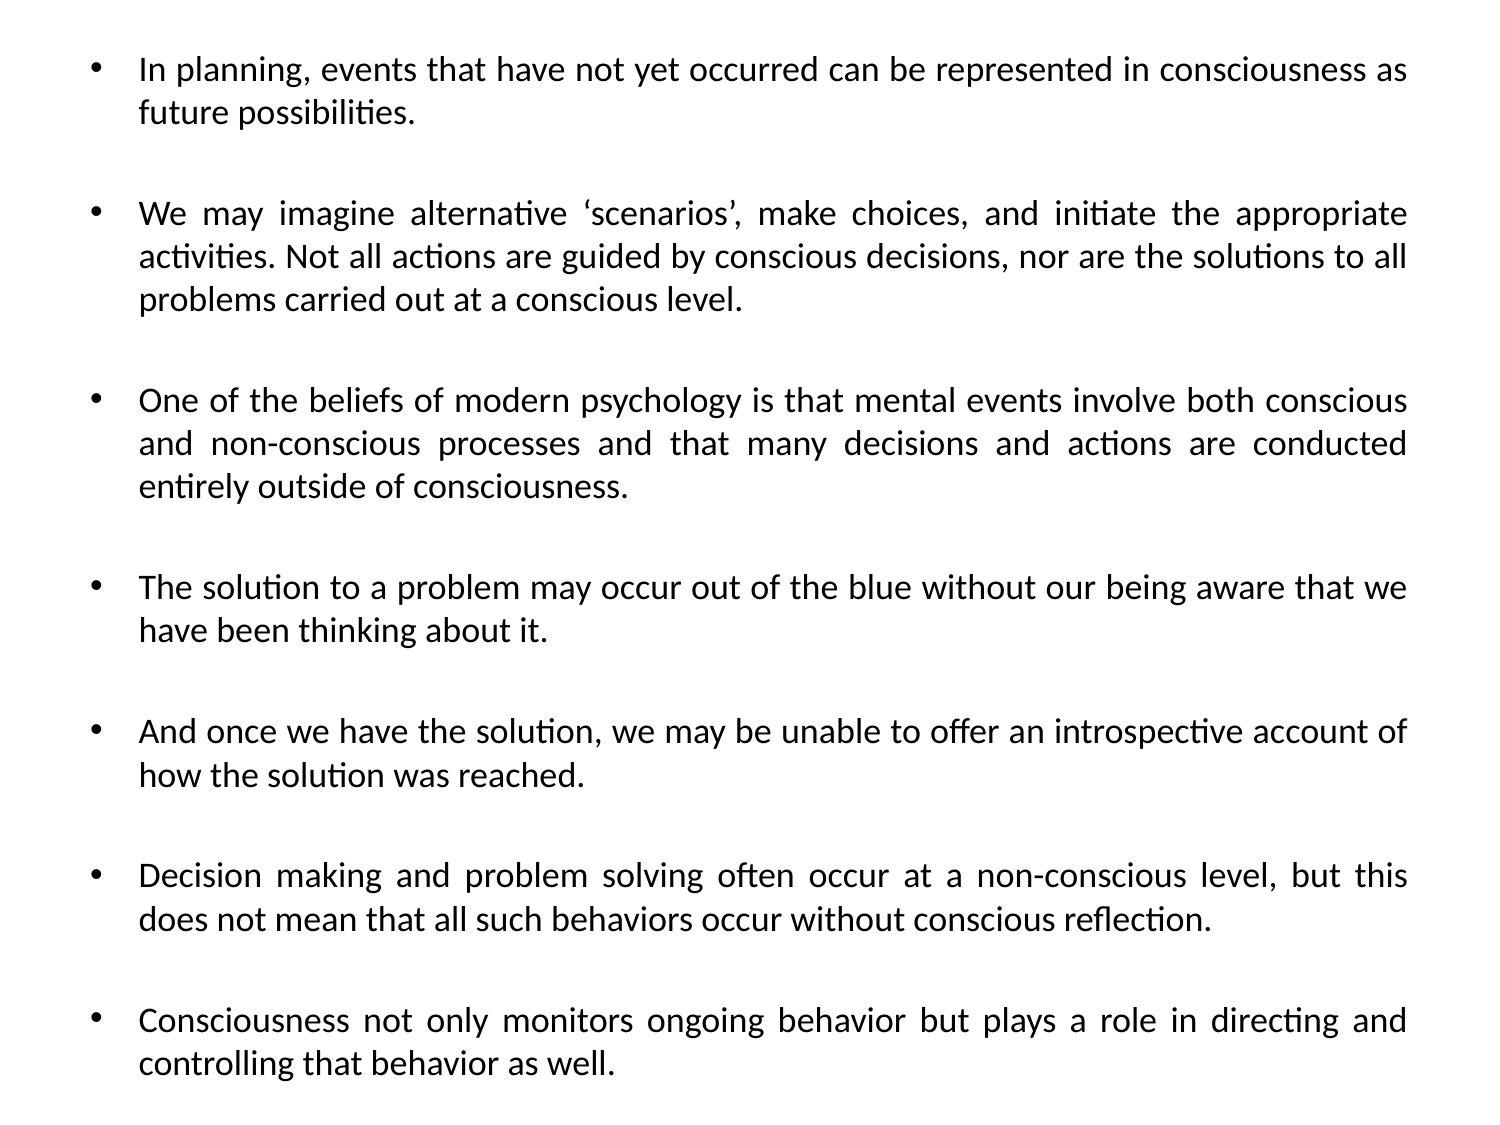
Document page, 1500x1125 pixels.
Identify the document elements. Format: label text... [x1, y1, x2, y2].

list In planning, events that have not yet occurred can be represented in consciousness as future possibilities. We may imagine alternative ‘scenarios’, make choices, and initiate the appropriate activities. Not all actions are guided by conscious decisions, nor are the solutions to all problems carried out at a conscious level. One of the beliefs of modern psychology is that mental events involve both conscious and non-conscious processes and that many decisions and actions are conducted entirely outside of consciousness. The solution to a problem may occur out of the blue without our being aware that we have been thinking about it. And once we have the solution, we may be unable to offer an introspective account of how the solution was reached. Decision making and problem solving often occur at a non-conscious level, but this does not mean that all such behaviors occur without conscious reflection. Consciousness not only monitors ongoing behavior but plays a role in directing and controlling that behavior as well. [75, 37, 1425, 1100]
